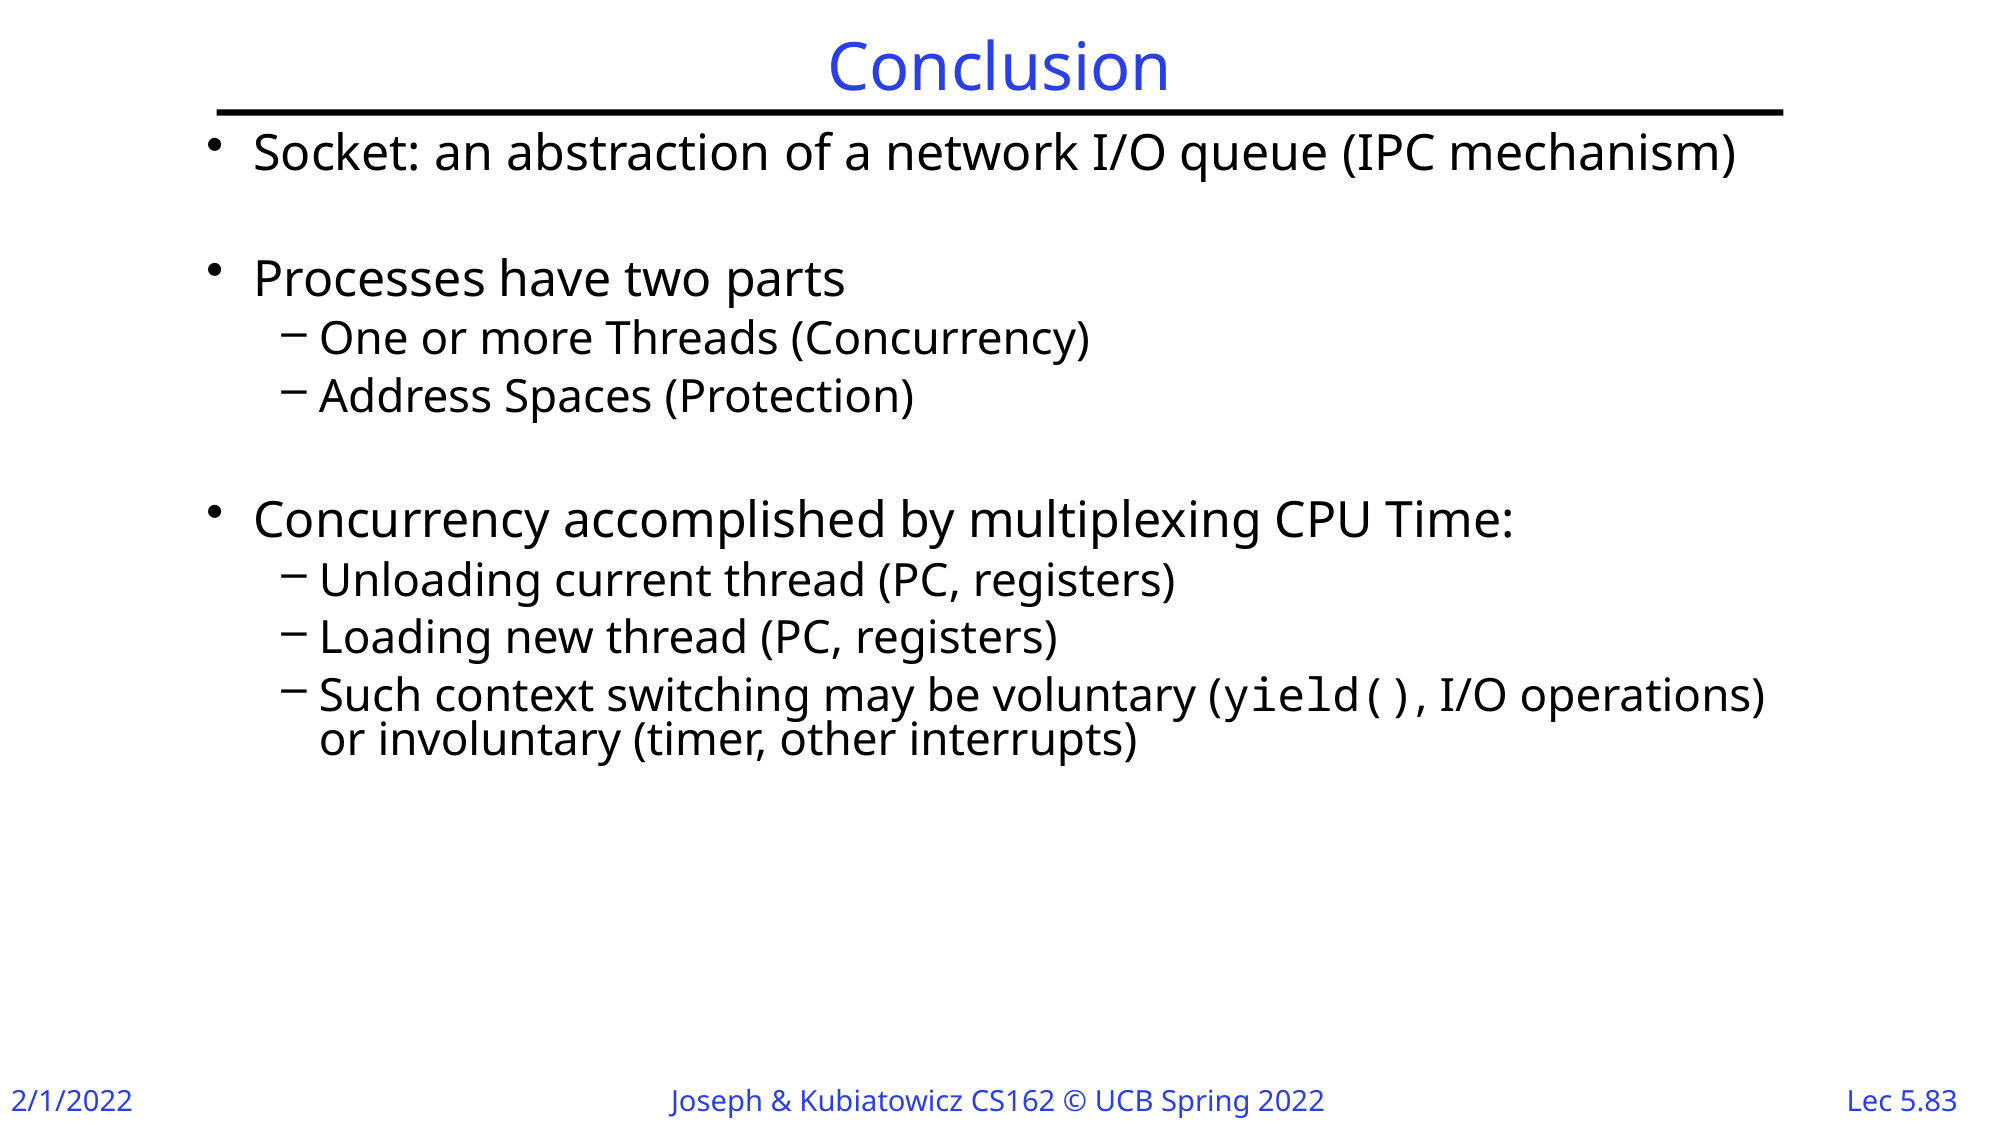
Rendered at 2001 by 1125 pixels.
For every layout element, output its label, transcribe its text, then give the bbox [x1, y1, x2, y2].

title Conclusion [216, 24, 1784, 113]
list Socket: an abstraction of a network I/O queue (IPC mechanism) Processes have two parts One or more Threads (Concurrency) Address Spaces (Protection) Concurrency accomplished by multiplexing CPU Time: Unloading current thread (PC, registers) Loading new thread (PC, registers) Such context switching may be voluntary (yield(), I/O operations) or involuntary (timer, other interrupts) [191, 125, 1784, 1063]
